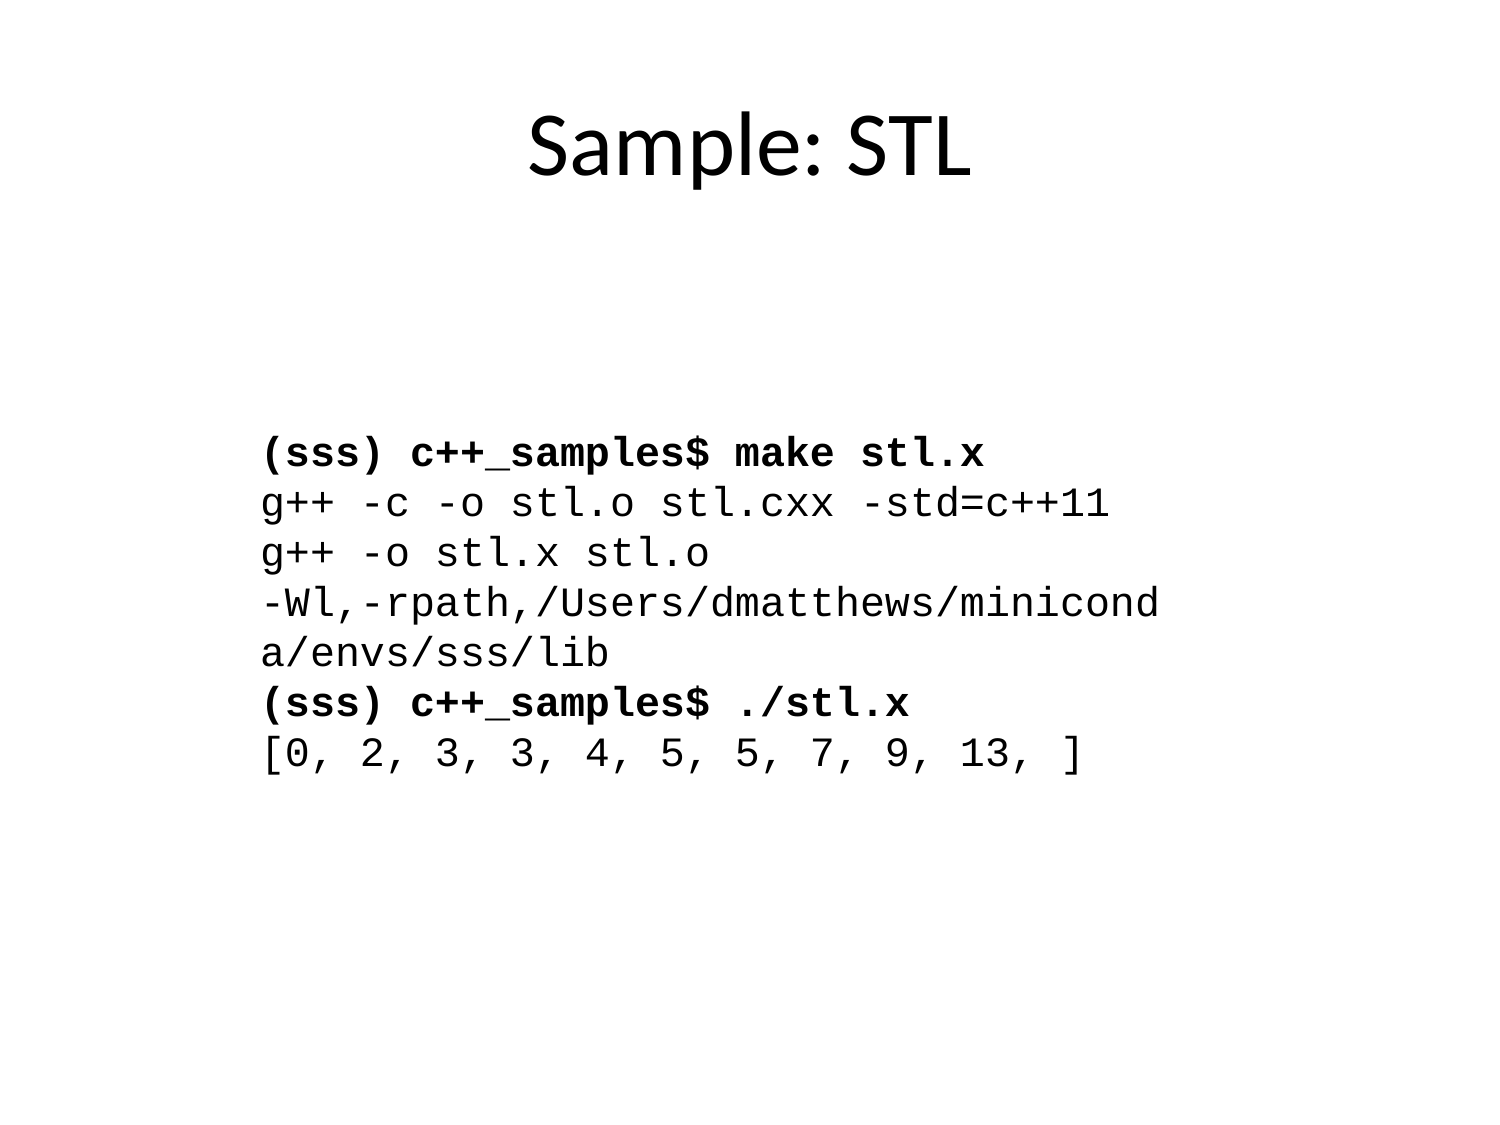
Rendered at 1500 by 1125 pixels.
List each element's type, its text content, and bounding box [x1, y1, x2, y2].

title Sample: STL [75, 45, 1425, 233]
text_box (sss) c++_samples$ make stl.x g++ -c -o stl.o stl.cxx -std=c++11 g++ -o stl.x stl.o -Wl,-rpath,/Users/dmatthews/miniconda/envs/sss/lib (sss) c++_samples$ ./stl.x [0, 2, 3, 3, 4, 5, 5, 7, 9, 13, ] [245, 417, 1187, 783]
